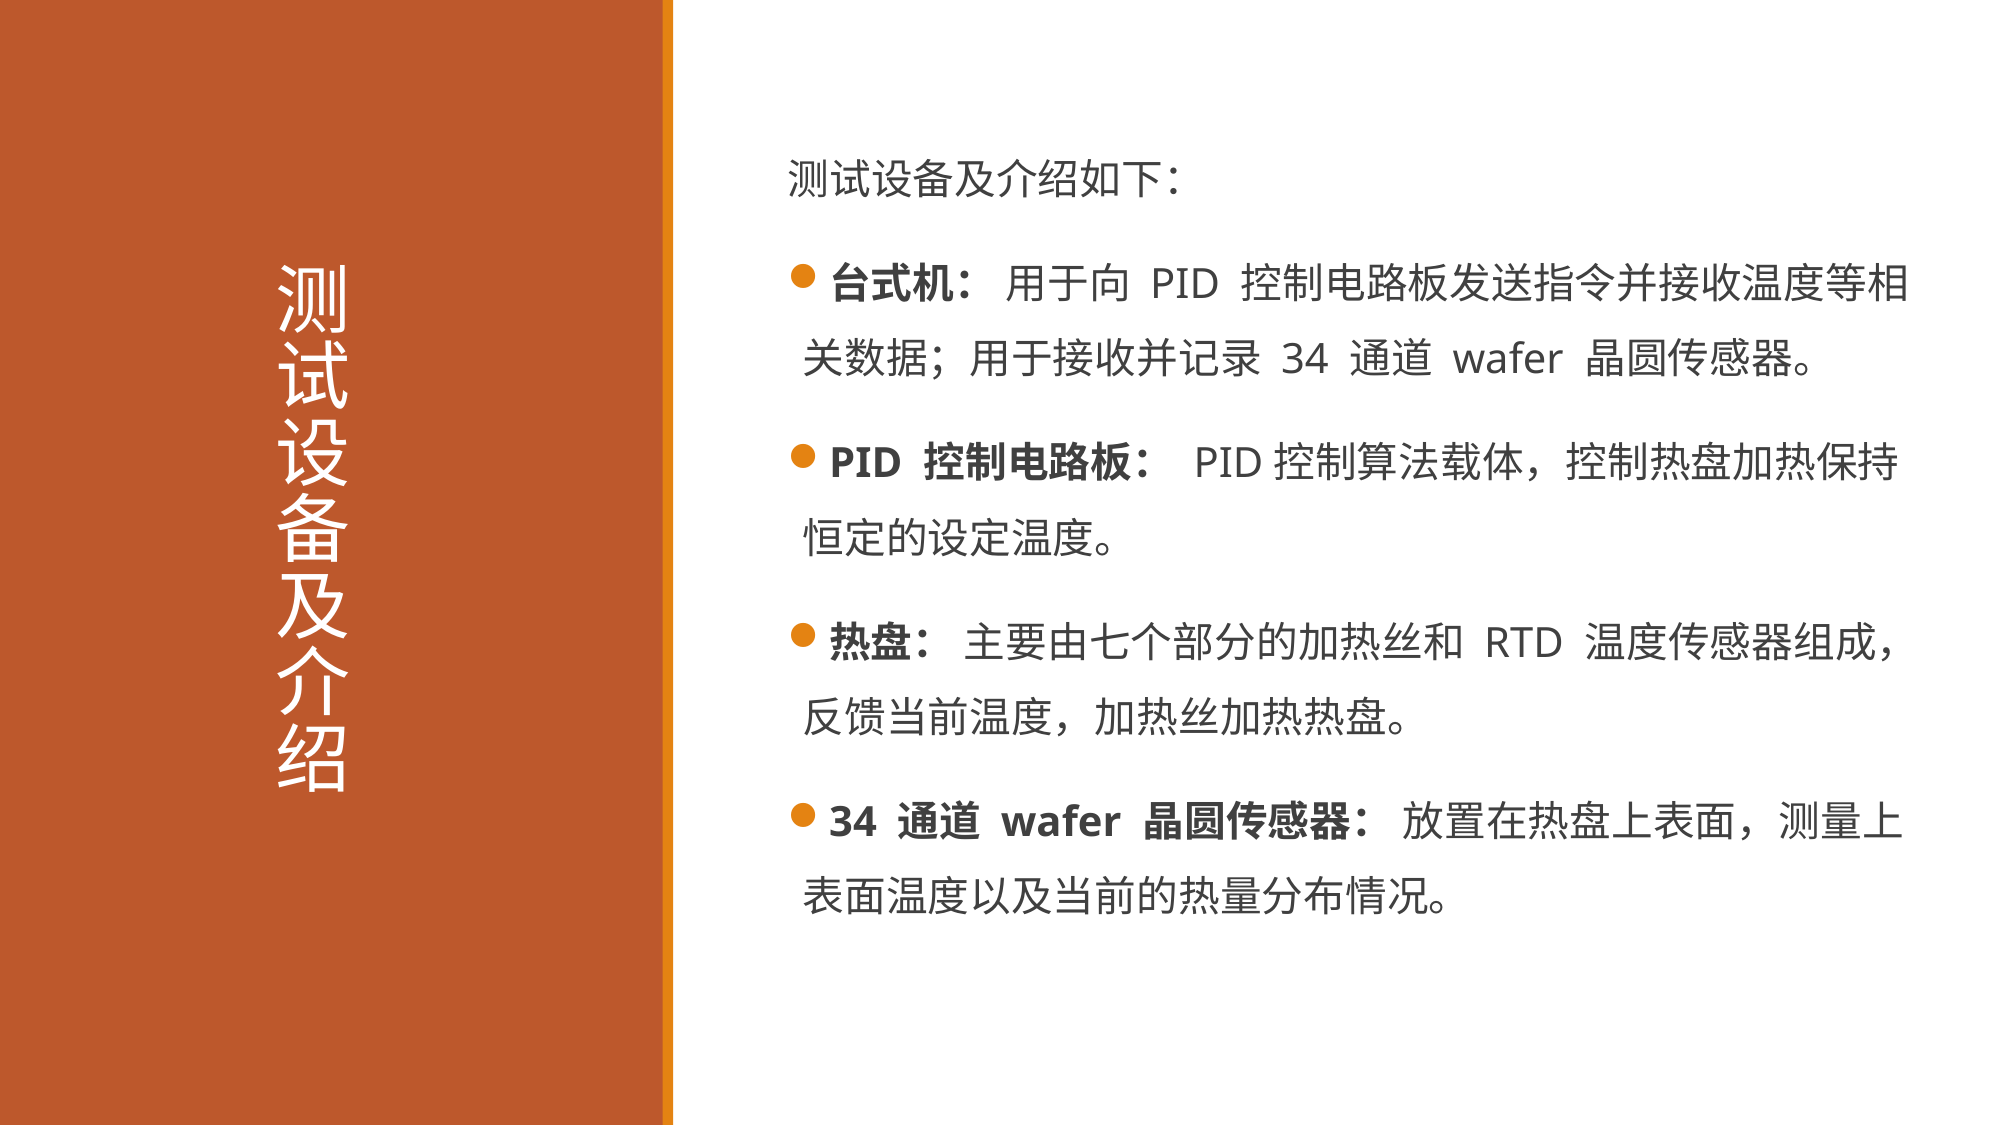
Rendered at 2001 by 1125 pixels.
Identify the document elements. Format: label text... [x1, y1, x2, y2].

list 测试设备及介绍如下： 台式机： 用于向 PID 控制电路板发送指令并接收温度等相关数据；用于接收并记录 34 通道 wafer 晶圆传感器。 PID 控制电路板： PID控制算法载体，控制热盘加热保持恒定的设定温度。 热盘： 主要由七个部分的加热丝和 RTD 温度传感器组成，反馈当前温度，加热丝加热热盘。 34 通道 wafer 晶圆传感器： 放置在热盘上表面，测量上表面温度以及当前的热量分布情况。 [787, 120, 1940, 983]
title 测试设备及介绍 [267, 210, 402, 817]
